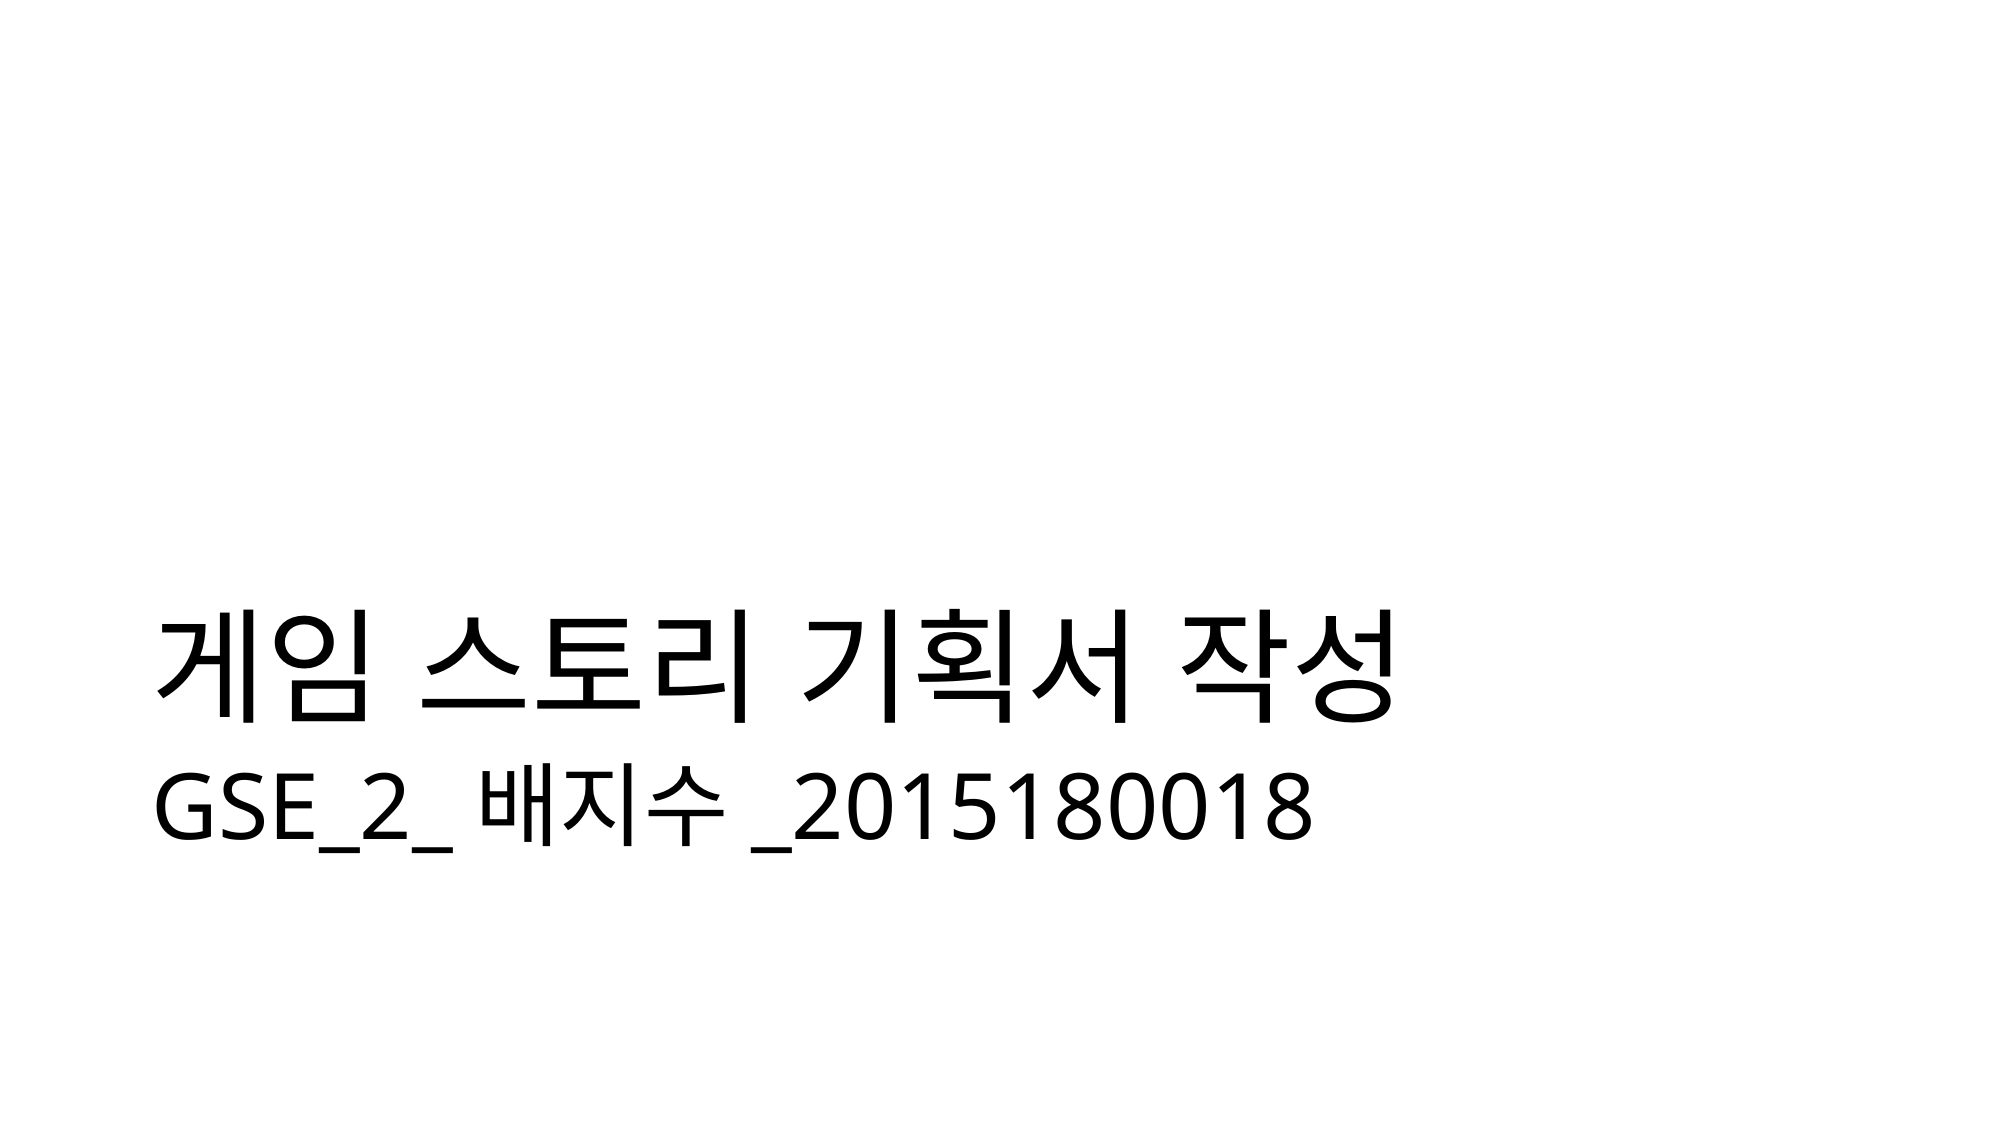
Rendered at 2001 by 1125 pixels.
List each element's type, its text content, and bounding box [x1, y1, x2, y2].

list GSE_2_배지수_2015180018 [136, 752, 1862, 999]
title 게임 스토리 기획서 작성 [136, 280, 1862, 749]
